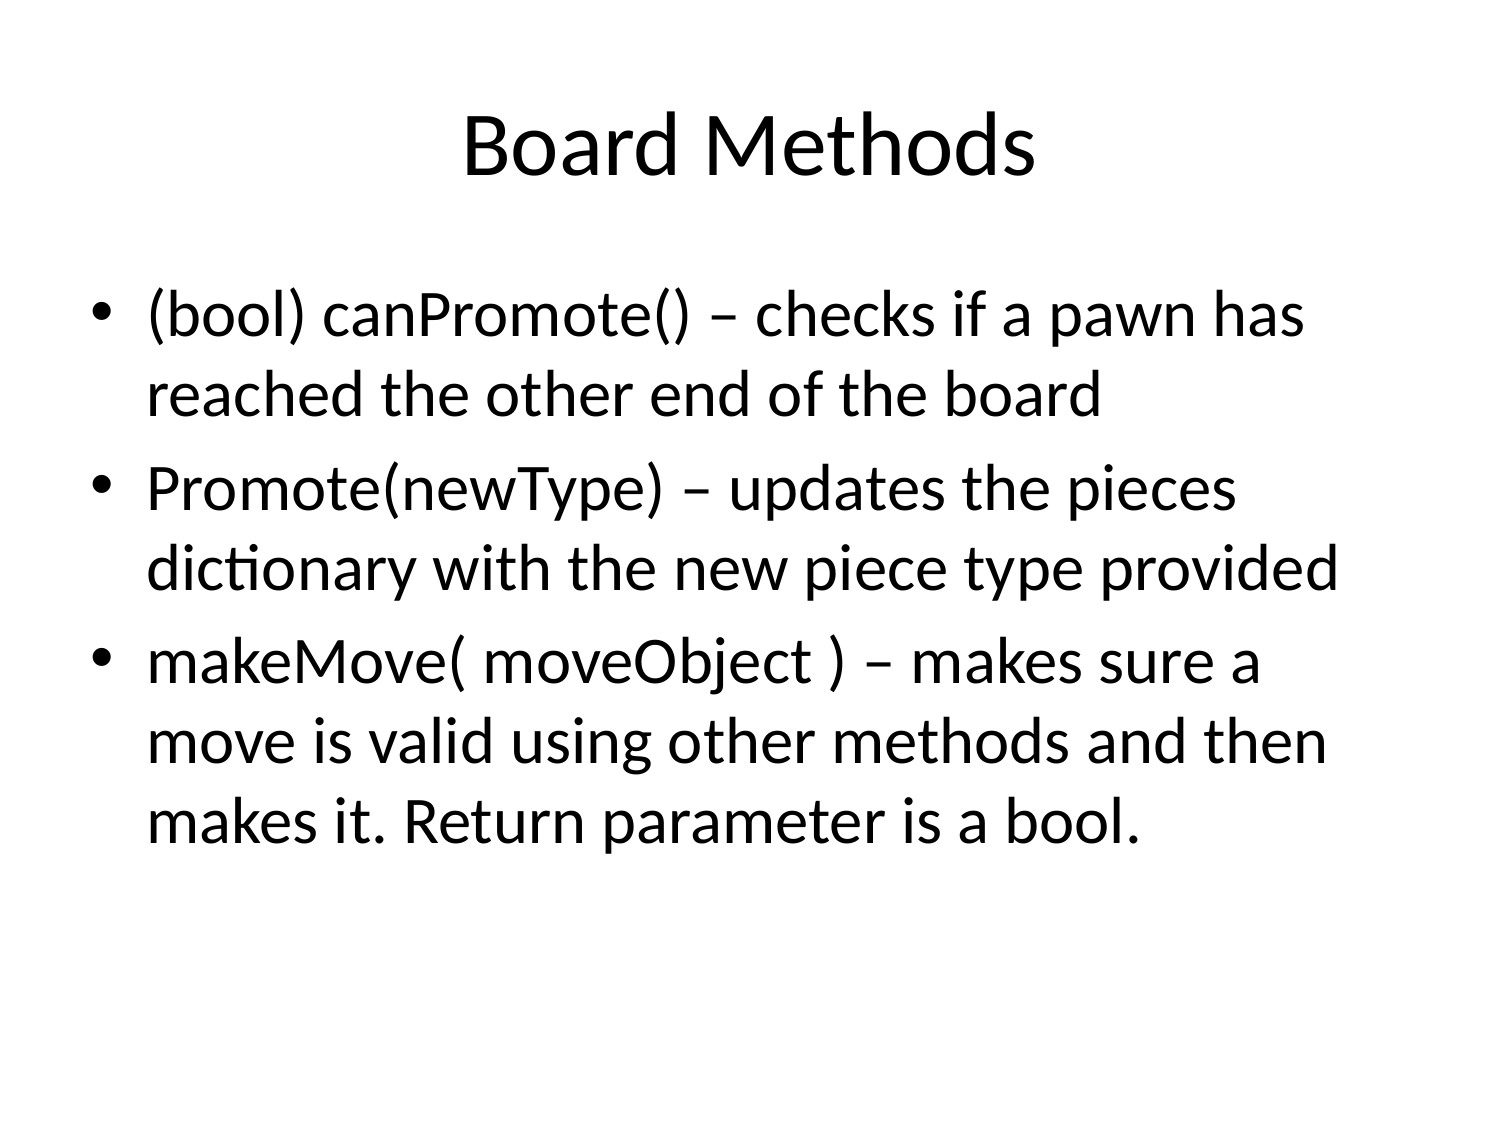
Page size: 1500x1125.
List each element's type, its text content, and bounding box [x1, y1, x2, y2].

title Board Methods [75, 45, 1425, 233]
list (bool) canPromote() – checks if a pawn has reached the other end of the board Promote(newType) – updates the pieces dictionary with the new piece type provided makeMove( moveObject ) – makes sure a move is valid using other methods and then makes it. Return parameter is a bool. [75, 262, 1425, 1005]
